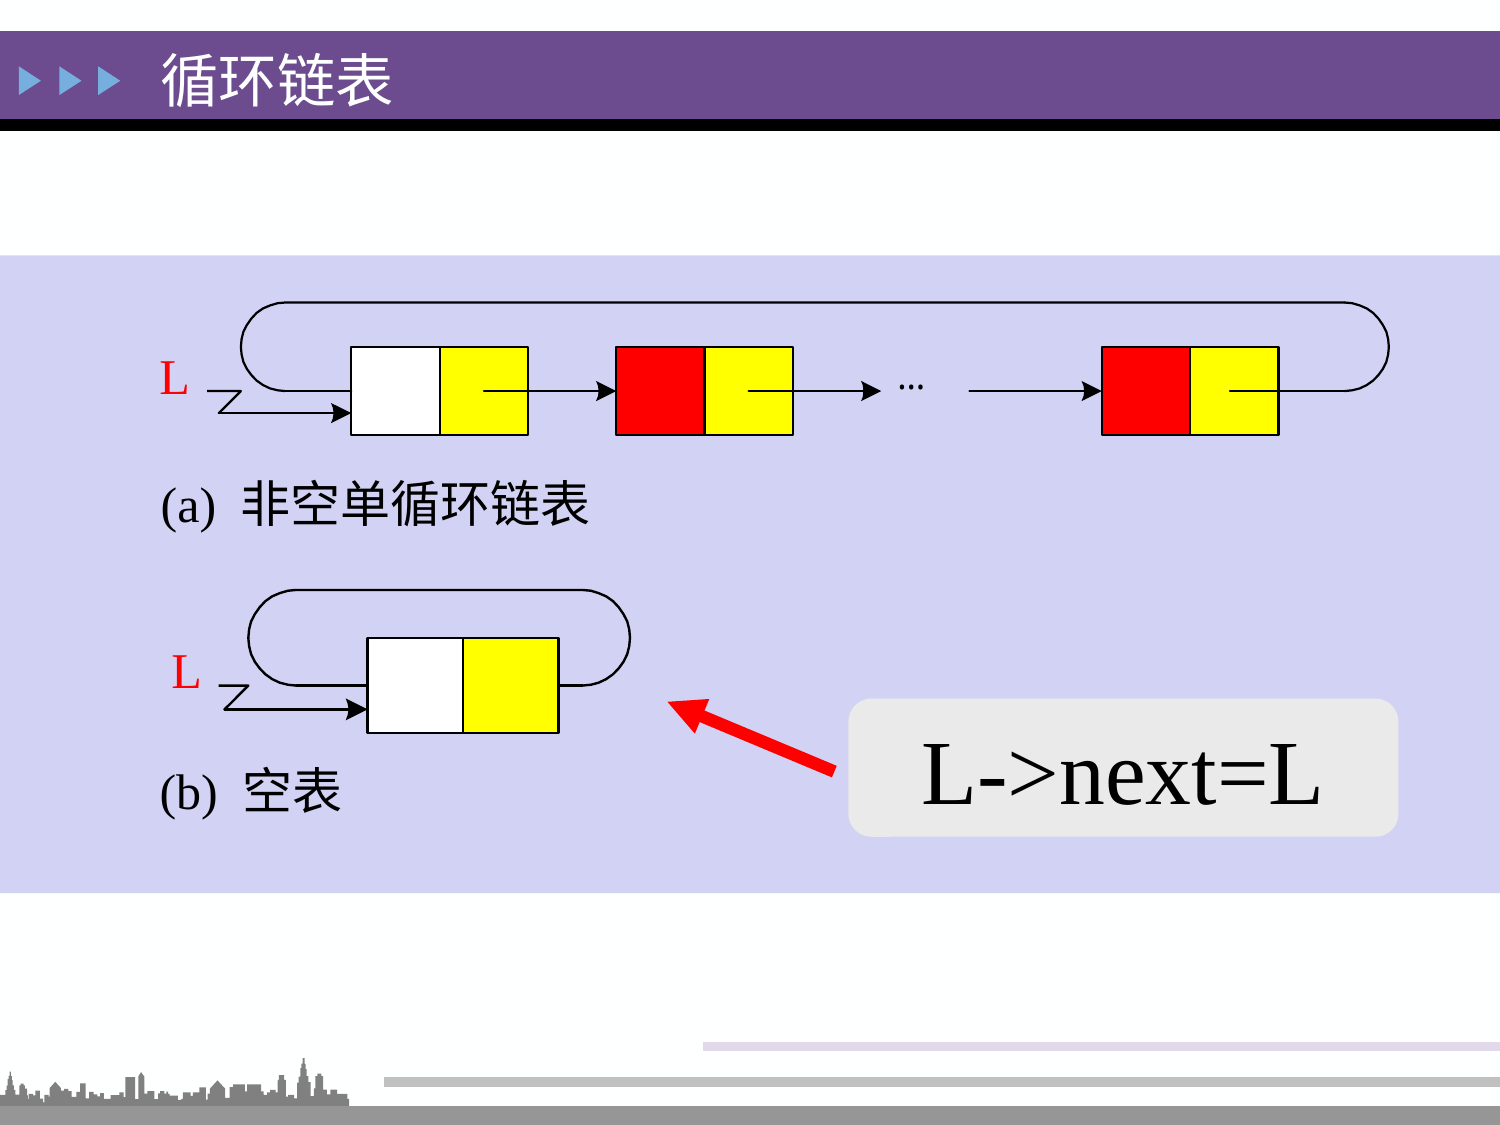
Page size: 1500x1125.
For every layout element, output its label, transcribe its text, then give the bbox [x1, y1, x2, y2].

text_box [147, 579, 641, 828]
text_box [0, 1046, 1500, 1118]
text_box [147, 293, 1399, 542]
text_box 循环链表 [145, 22, 1322, 136]
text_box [667, 697, 1399, 838]
text_box [0, 255, 1500, 894]
